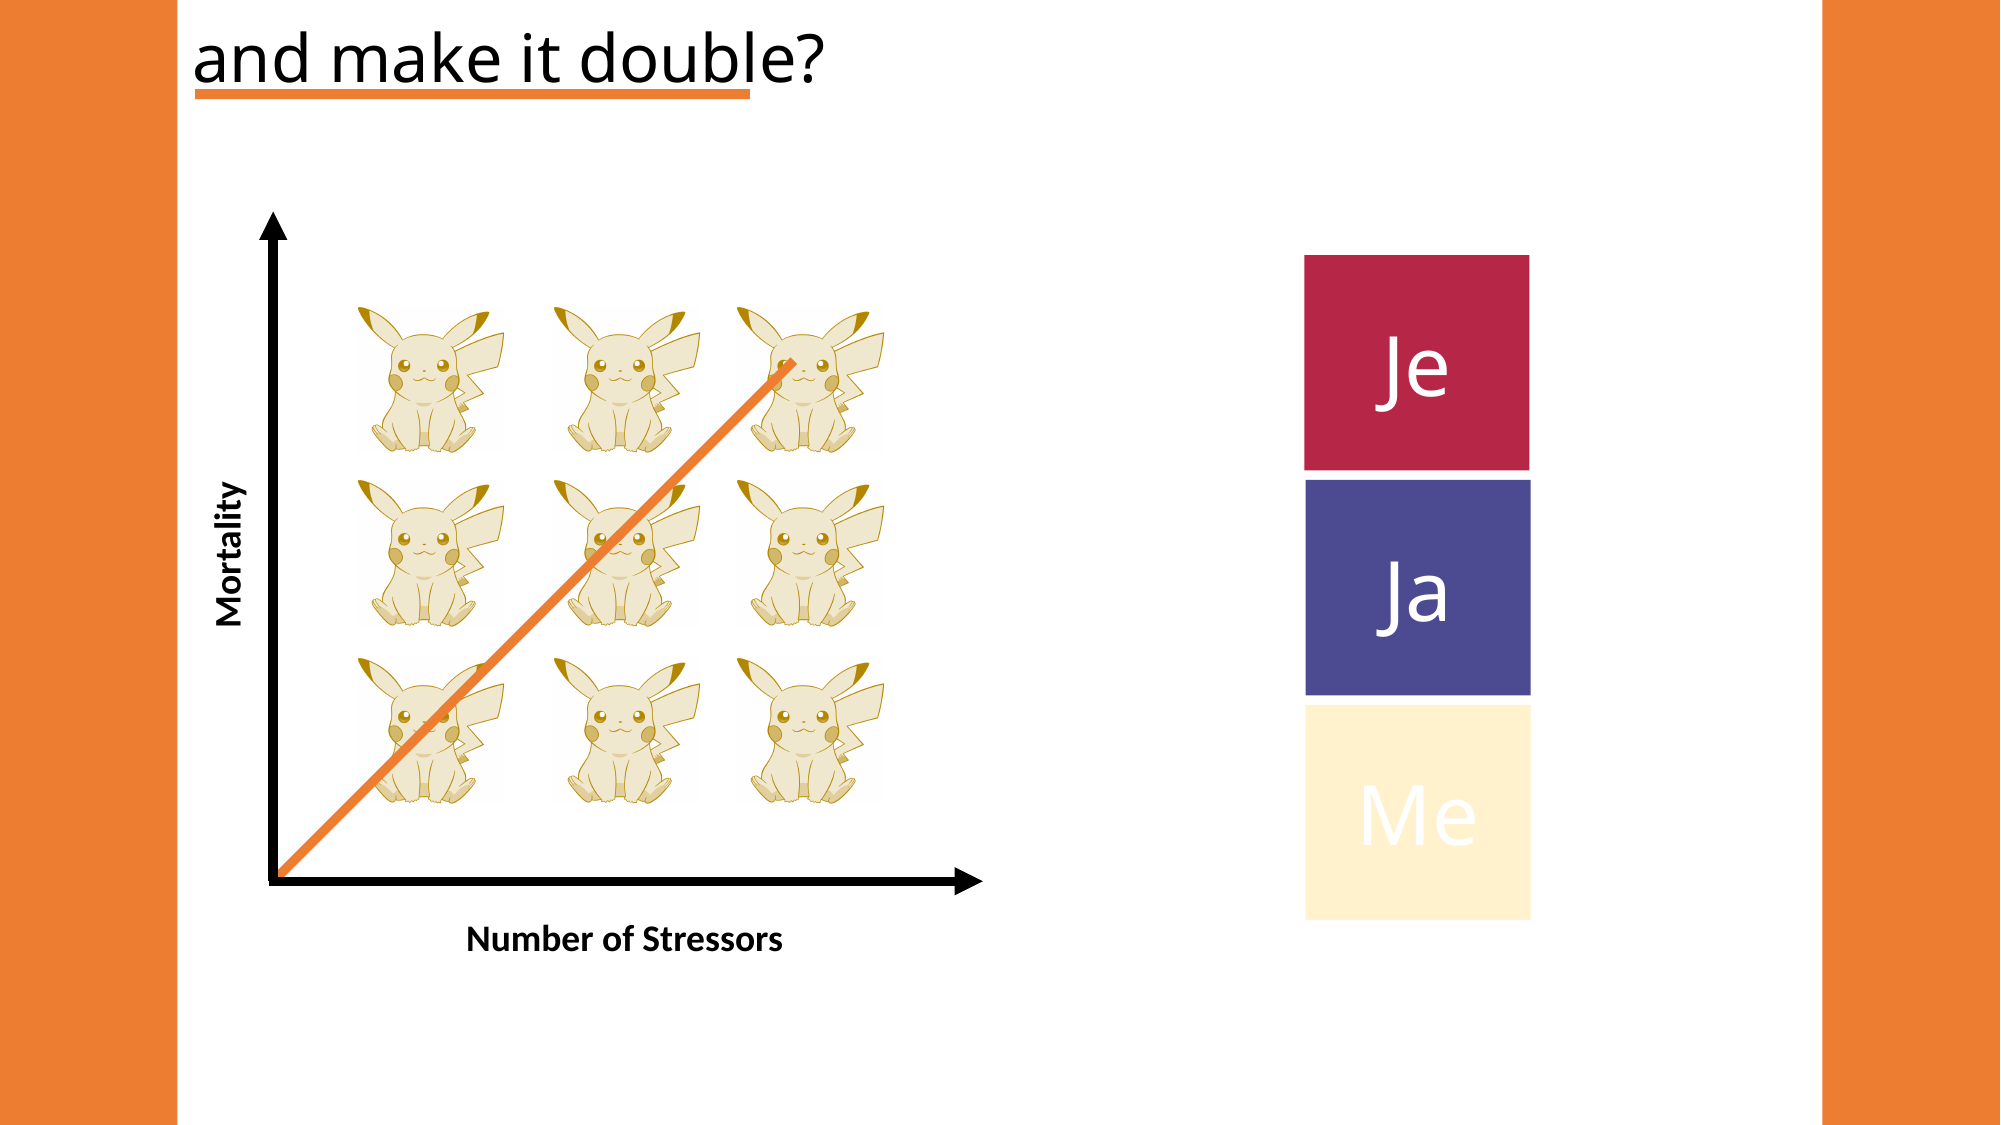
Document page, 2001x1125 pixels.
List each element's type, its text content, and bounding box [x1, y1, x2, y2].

text_box Me [1305, 704, 1532, 921]
text_box Mortality [195, 379, 256, 730]
picture [356, 657, 442, 702]
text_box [442, 533, 621, 712]
title and make it double? [178, 0, 1768, 170]
text_box [0, 0, 178, 1125]
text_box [615, 360, 794, 539]
picture [735, 657, 885, 804]
picture [356, 306, 505, 453]
picture [452, 712, 505, 804]
picture [552, 306, 701, 453]
picture [735, 480, 885, 627]
text_box [1821, 0, 2000, 1125]
picture [356, 480, 505, 627]
picture [735, 306, 885, 453]
text_box Ja [1305, 479, 1532, 696]
picture [552, 657, 701, 804]
picture [621, 539, 701, 627]
text_box Number of Stressors [451, 906, 802, 966]
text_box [274, 702, 452, 881]
picture [552, 480, 615, 533]
text_box Je [1303, 254, 1530, 471]
